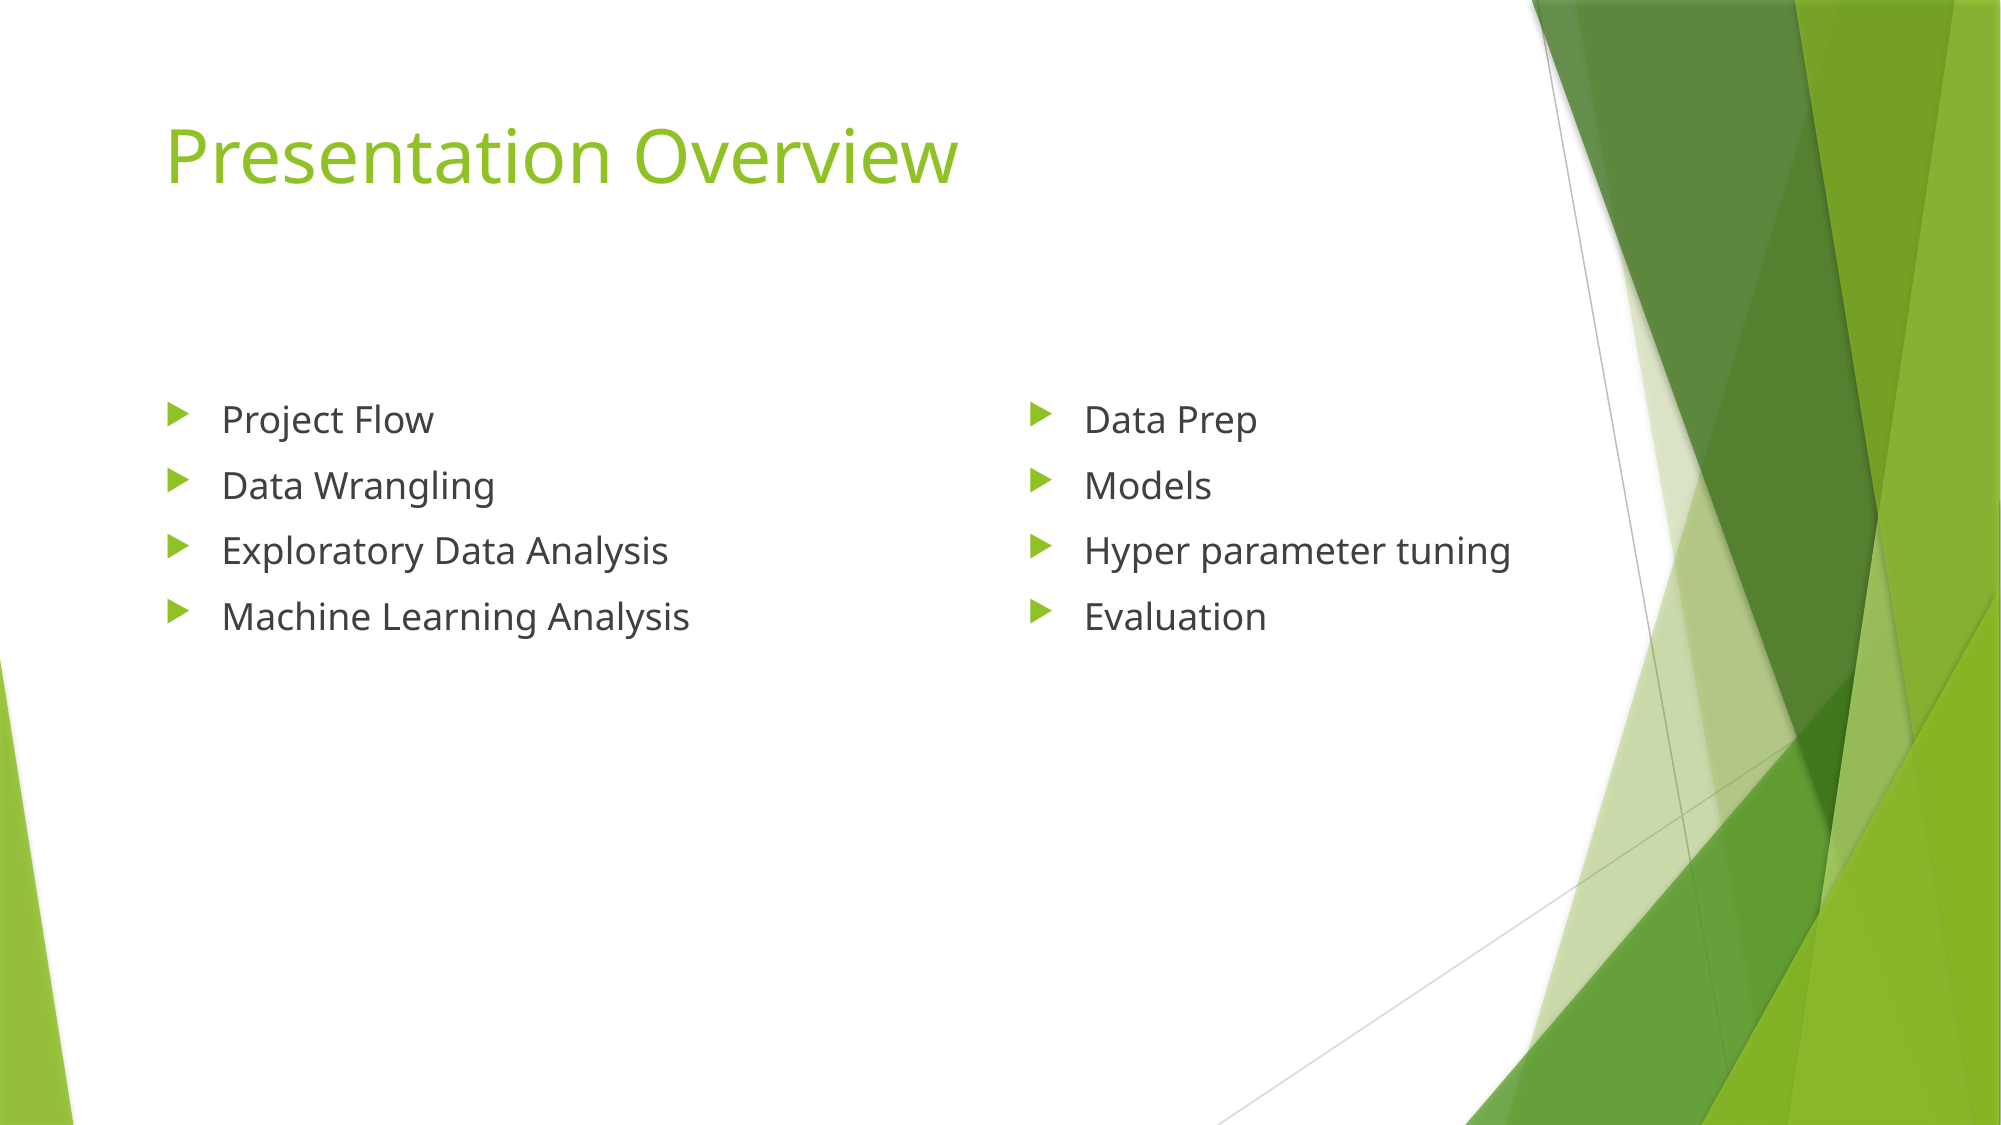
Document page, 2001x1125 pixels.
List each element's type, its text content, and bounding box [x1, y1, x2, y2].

title Presentation Overview [149, 101, 1851, 364]
list Project Flow Data Wrangling Exploratory Data Analysis Machine Learning Analysis [149, 388, 988, 950]
list Data Prep Models Hyper parameter tuning Evaluation [1012, 388, 1850, 950]
